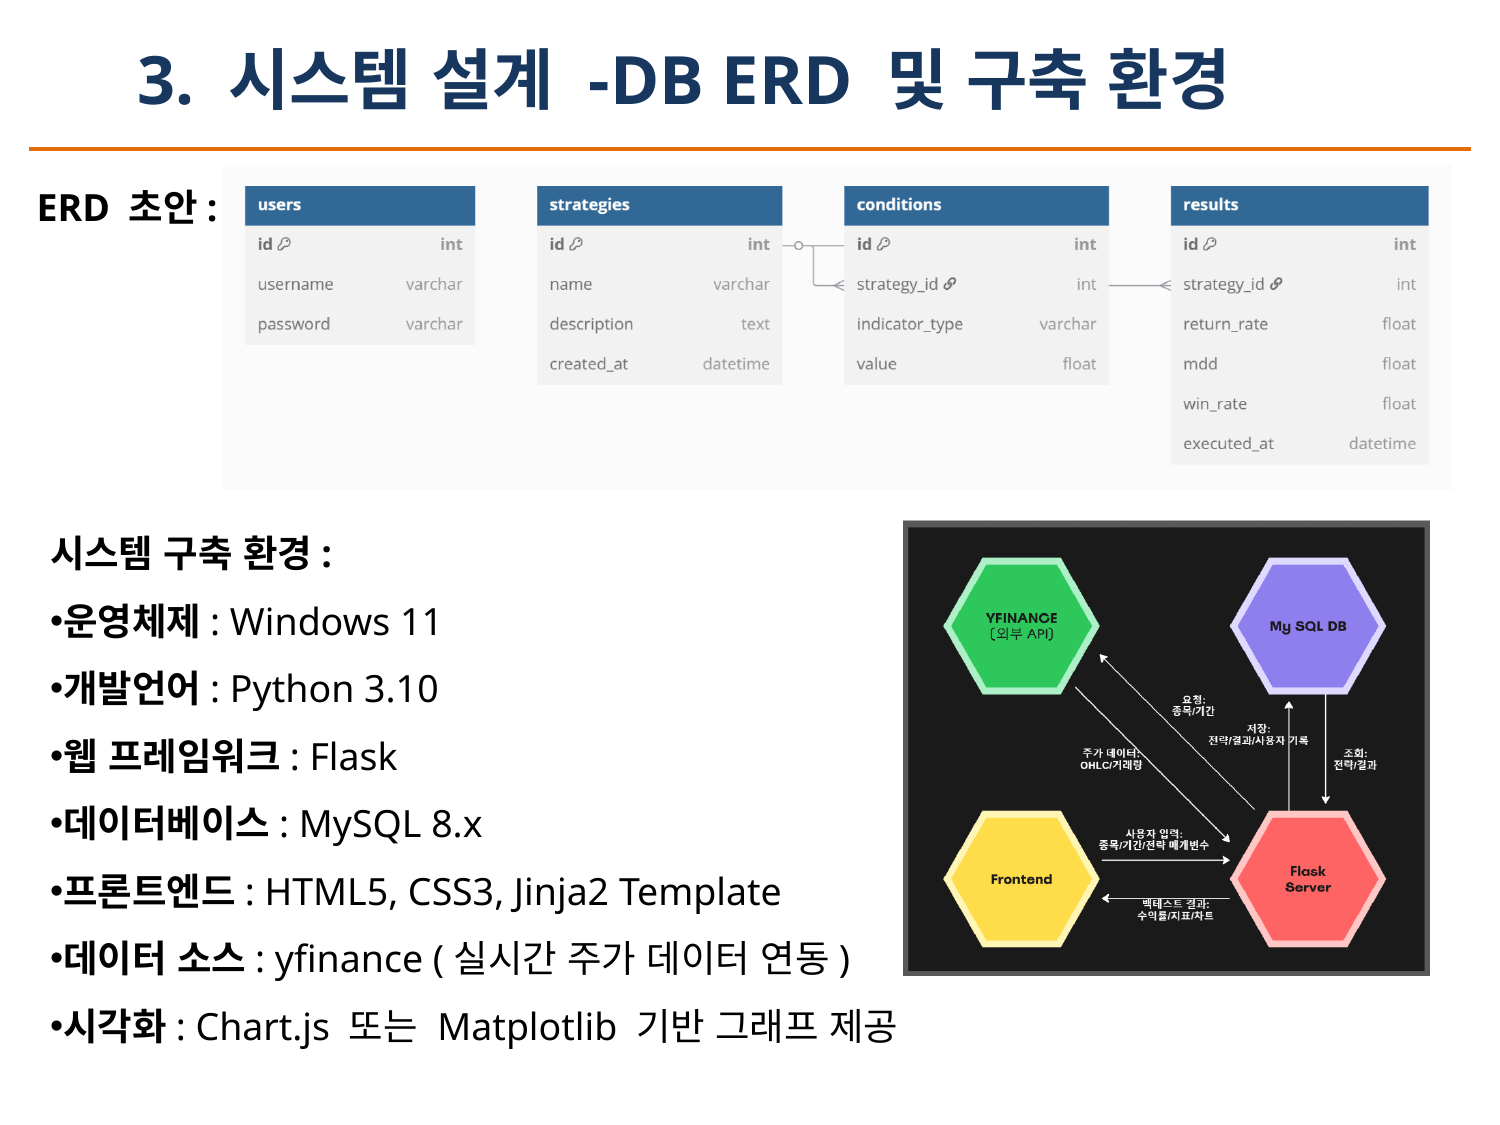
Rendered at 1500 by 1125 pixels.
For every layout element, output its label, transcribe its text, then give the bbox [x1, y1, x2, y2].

text_box 3. 시스템 설계 -DB ERD 및 구축 환경 [122, 30, 1247, 126]
text_box ERD 초안: [21, 154, 233, 237]
picture [223, 165, 1453, 490]
picture [903, 520, 1430, 977]
text_box 시스템 구축 환경: 운영체제: Windows 11 개발언어: Python 3.10 웹 프레임워크: Flask 데이터베이스: MySQL 8.x 프론트엔드: HTML5, CSS3, Jinja2 Template 데이터 소스: yfinance (실시간 주가 데이터 연동) 시각화: Chart.js 또는 Matplotlib 기반 그래프 제공 [35, 500, 914, 1056]
